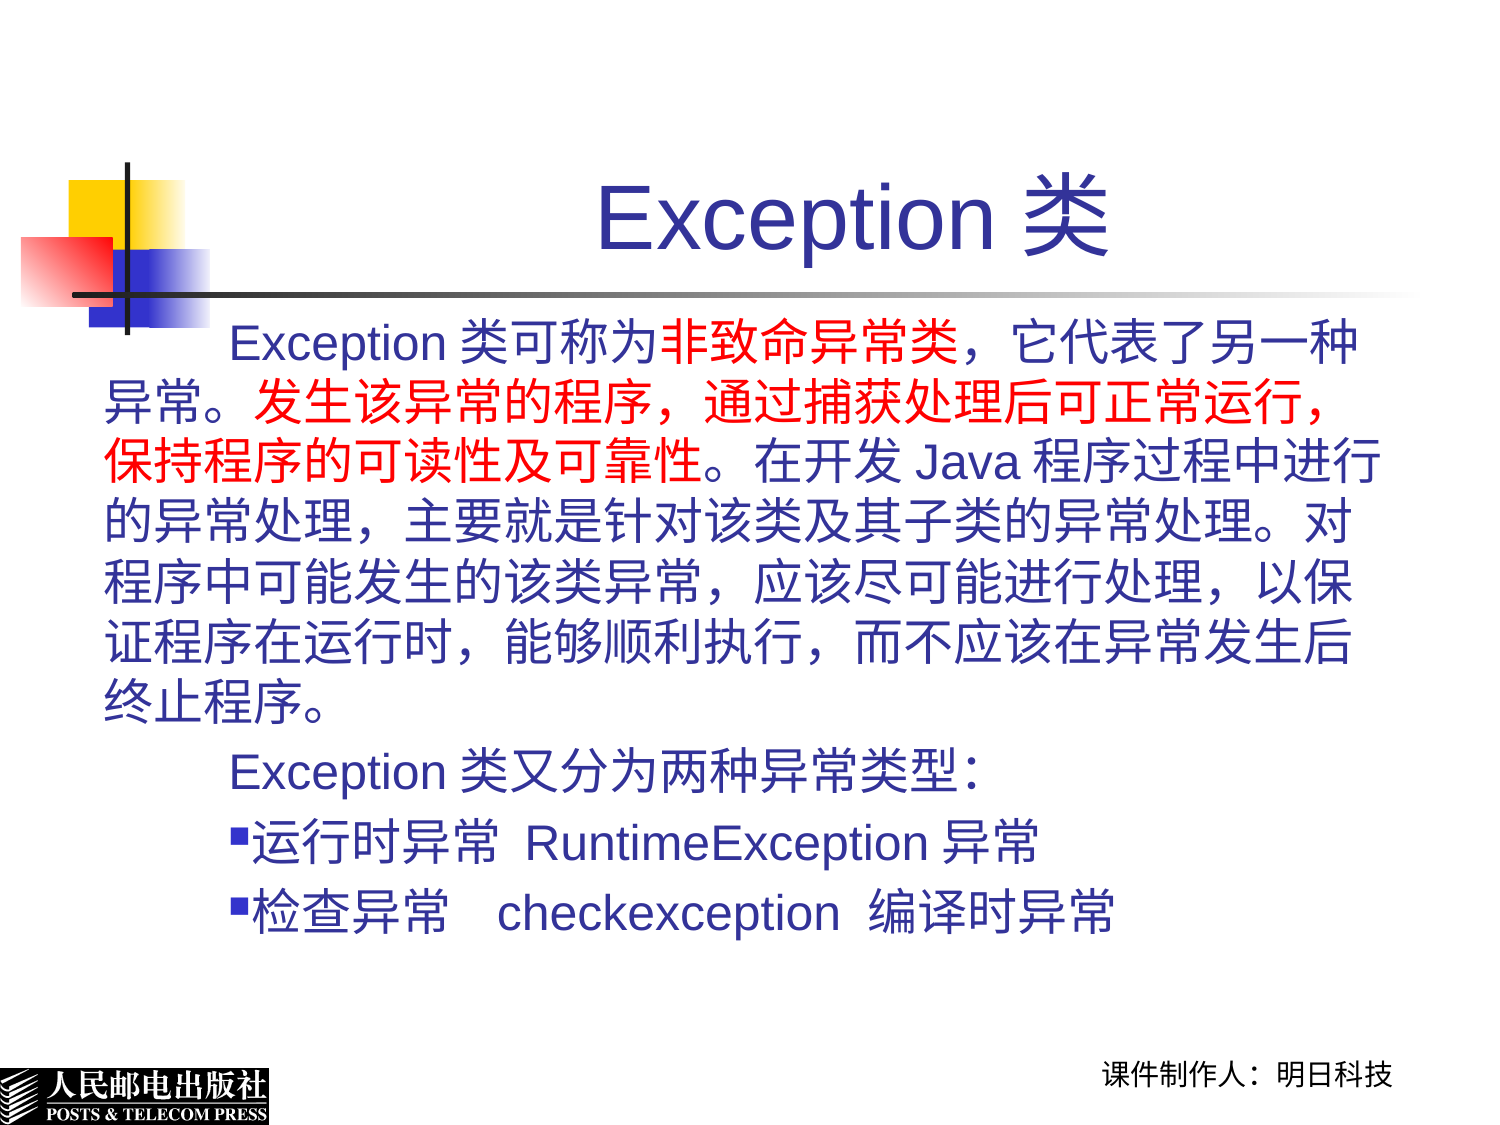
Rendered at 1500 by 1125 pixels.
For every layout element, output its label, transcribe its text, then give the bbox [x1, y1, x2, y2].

list Exception类可称为非致命异常类，它代表了另一种异常。发生该异常的程序，通过捕获处理后可正常运行，保持程序的可读性及可靠性。在开发Java程序过程中进行的异常处理，主要就是针对该类及其子类的异常处理。对程序中可能发生的该类异常，应该尽可能进行处理，以保证程序在运行时，能够顺利执行，而不应该在异常发生后终止程序。 Exception类又分为两种异常类型： 运行时异常 RuntimeException异常 检查异常 checkexception 编译时异常 [88, 470, 1412, 1048]
picture [0, 1068, 269, 1125]
title Exception类 [188, 34, 1468, 276]
footer 课件制作人：明日科技 [1009, 1022, 1486, 1099]
list Exception类可称为非致命异常类，它代表了另一种异常。发生该异常的程序，通过捕获处理后可正常运行，保持程序的可读性及可靠性。在开发Java程序过程中进行的异常处理，主要就是针对该类及其子类的异常处理。对程序中可能发生的该类异常，应该尽可能进行处理，以保证程序在运行时，能够顺利执行，而不应该在异常发生后终止程序。 Exception类又分为两种异常类型： 运行时异常 RuntimeException异常 检查异常 checkexception 编译时异常 [88, 302, 1412, 469]
